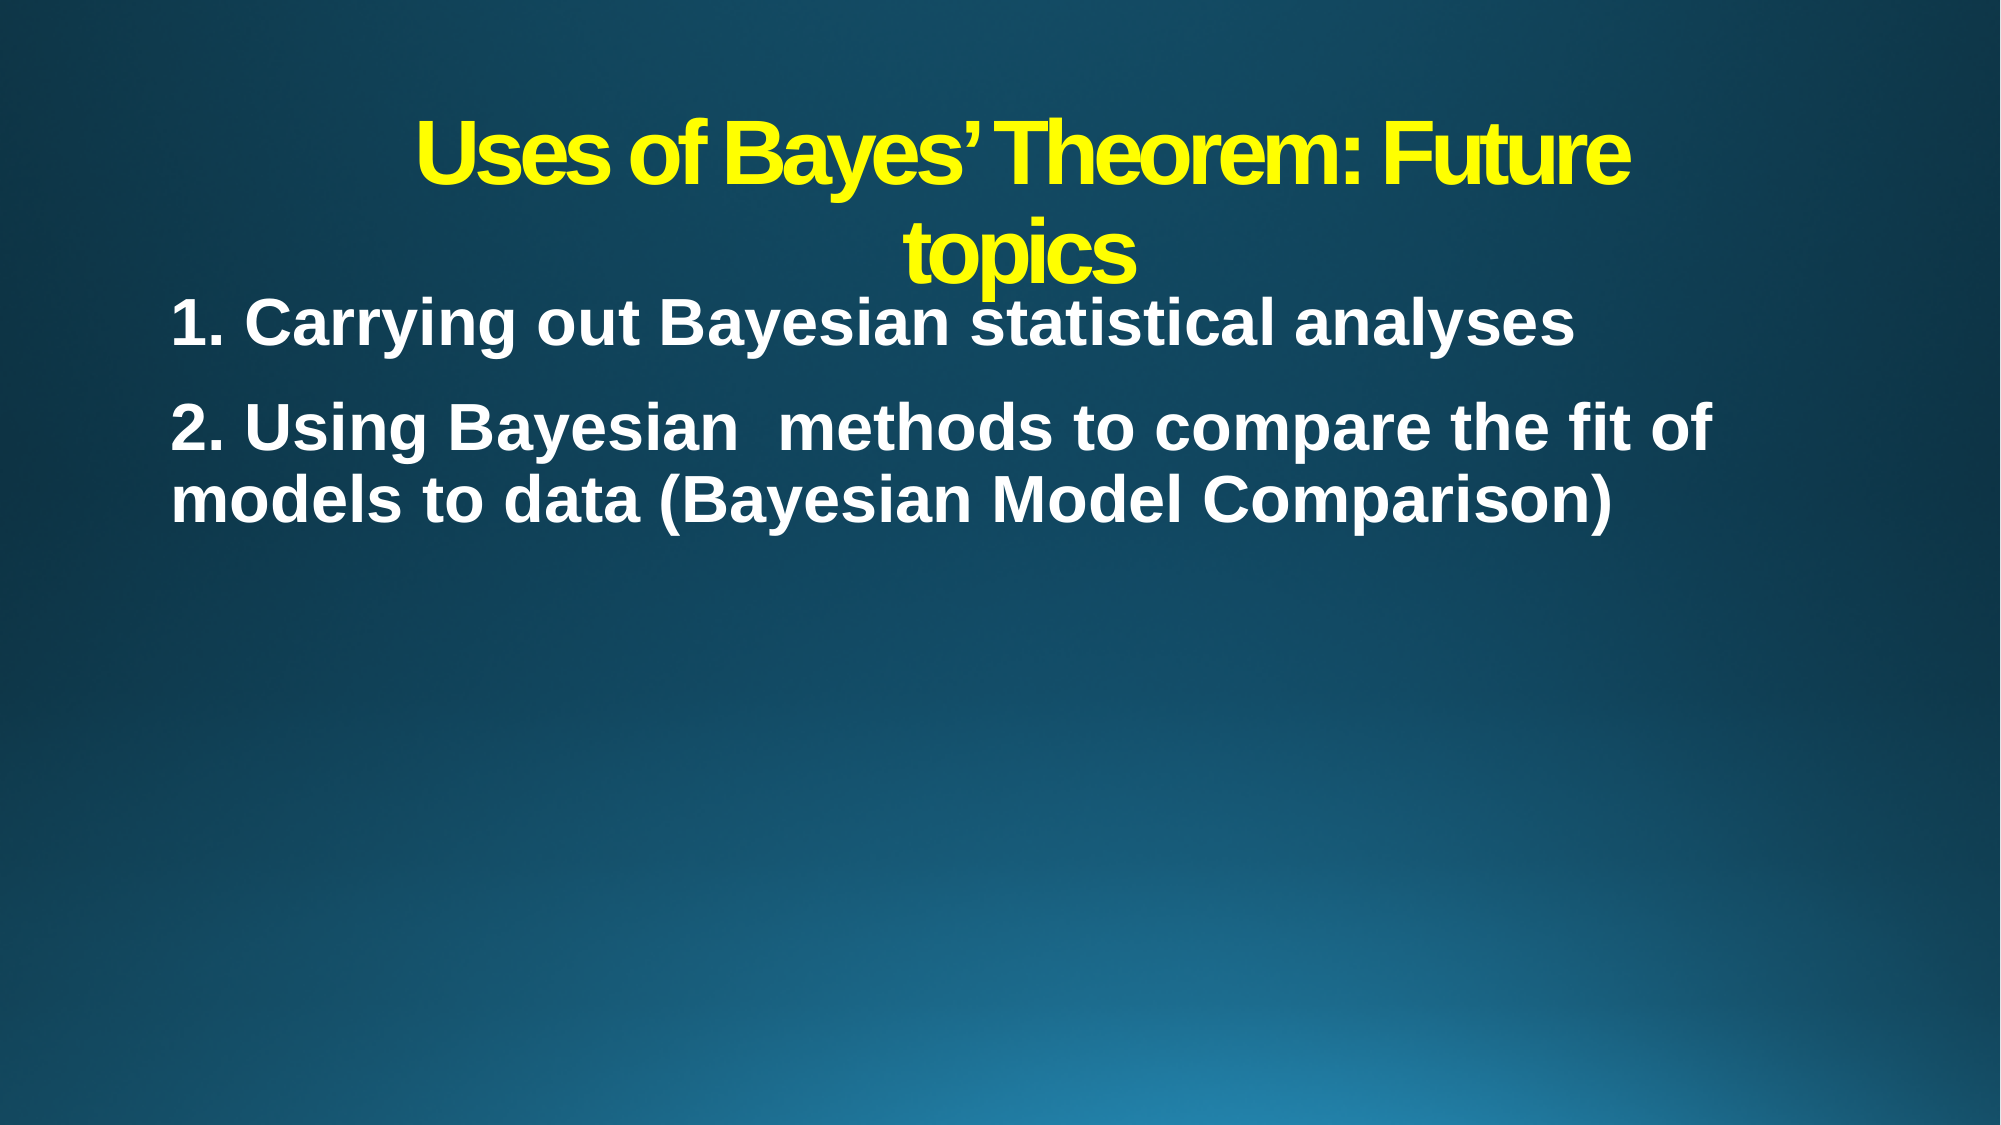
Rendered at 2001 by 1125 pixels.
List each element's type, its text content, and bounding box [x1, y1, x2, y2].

title Uses of Bayes’ Theorem: Future topics [271, 98, 1772, 279]
subtitle 1. Carrying out Bayesian statistical analyses 2. Using Bayesian methods to compare the fit of models to data (Bayesian Model Comparison) [155, 279, 1878, 997]
picture [0, 0, 2001, 1125]
